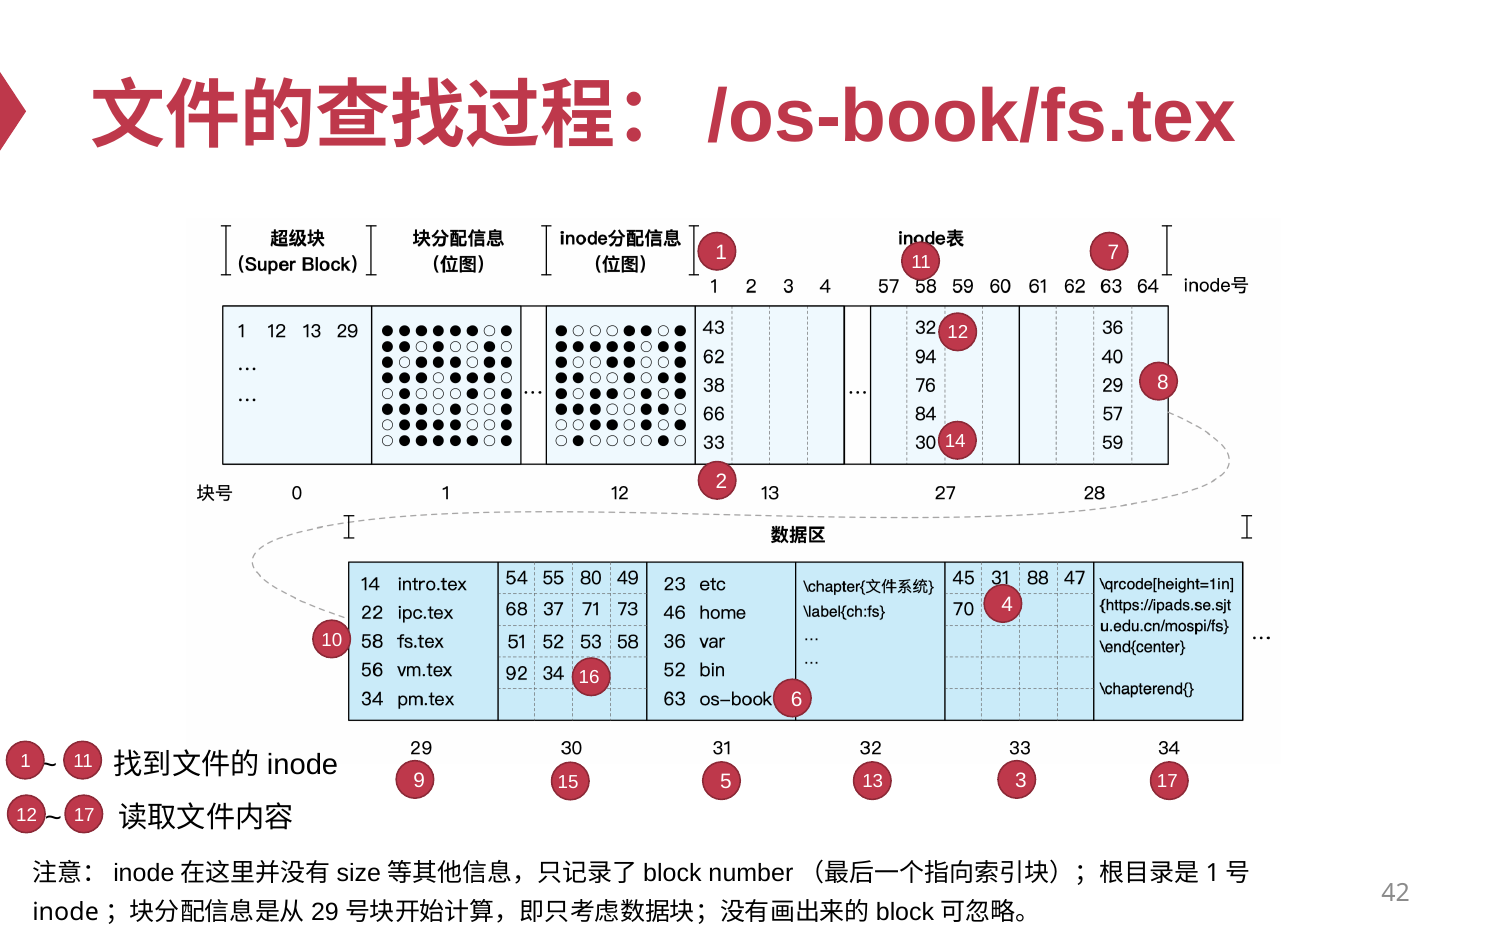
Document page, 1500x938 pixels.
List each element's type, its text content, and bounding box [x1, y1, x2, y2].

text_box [829, 761, 916, 800]
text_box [546, 657, 633, 696]
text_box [0, 740, 69, 780]
slide_number 42 [1270, 868, 1425, 919]
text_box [1124, 761, 1211, 800]
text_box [877, 241, 964, 280]
picture [186, 196, 1314, 764]
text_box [912, 420, 999, 460]
title 文件的查找过程：/os-book/fs.tex [75, 37, 1425, 186]
text_box 注意：inode在这里并没有size等其他信息，只记录了block number（最后一个指向索引块）；根目录是1号inode；块分配信息是从29号块开始计算，即只考虑数据块；没有画出来的block可忽略。 [17, 840, 1270, 934]
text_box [70, 794, 128, 833]
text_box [69, 740, 126, 780]
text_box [0, 794, 70, 833]
text_box 3 [995, 772, 1038, 801]
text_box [289, 619, 375, 658]
text_box 9 [394, 772, 436, 801]
text_box ~ 读取文件内容 [0, 791, 309, 841]
text_box ~ 找到文件的inode [0, 737, 354, 788]
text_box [525, 761, 612, 800]
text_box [915, 312, 1002, 351]
text_box 5 [700, 772, 743, 802]
